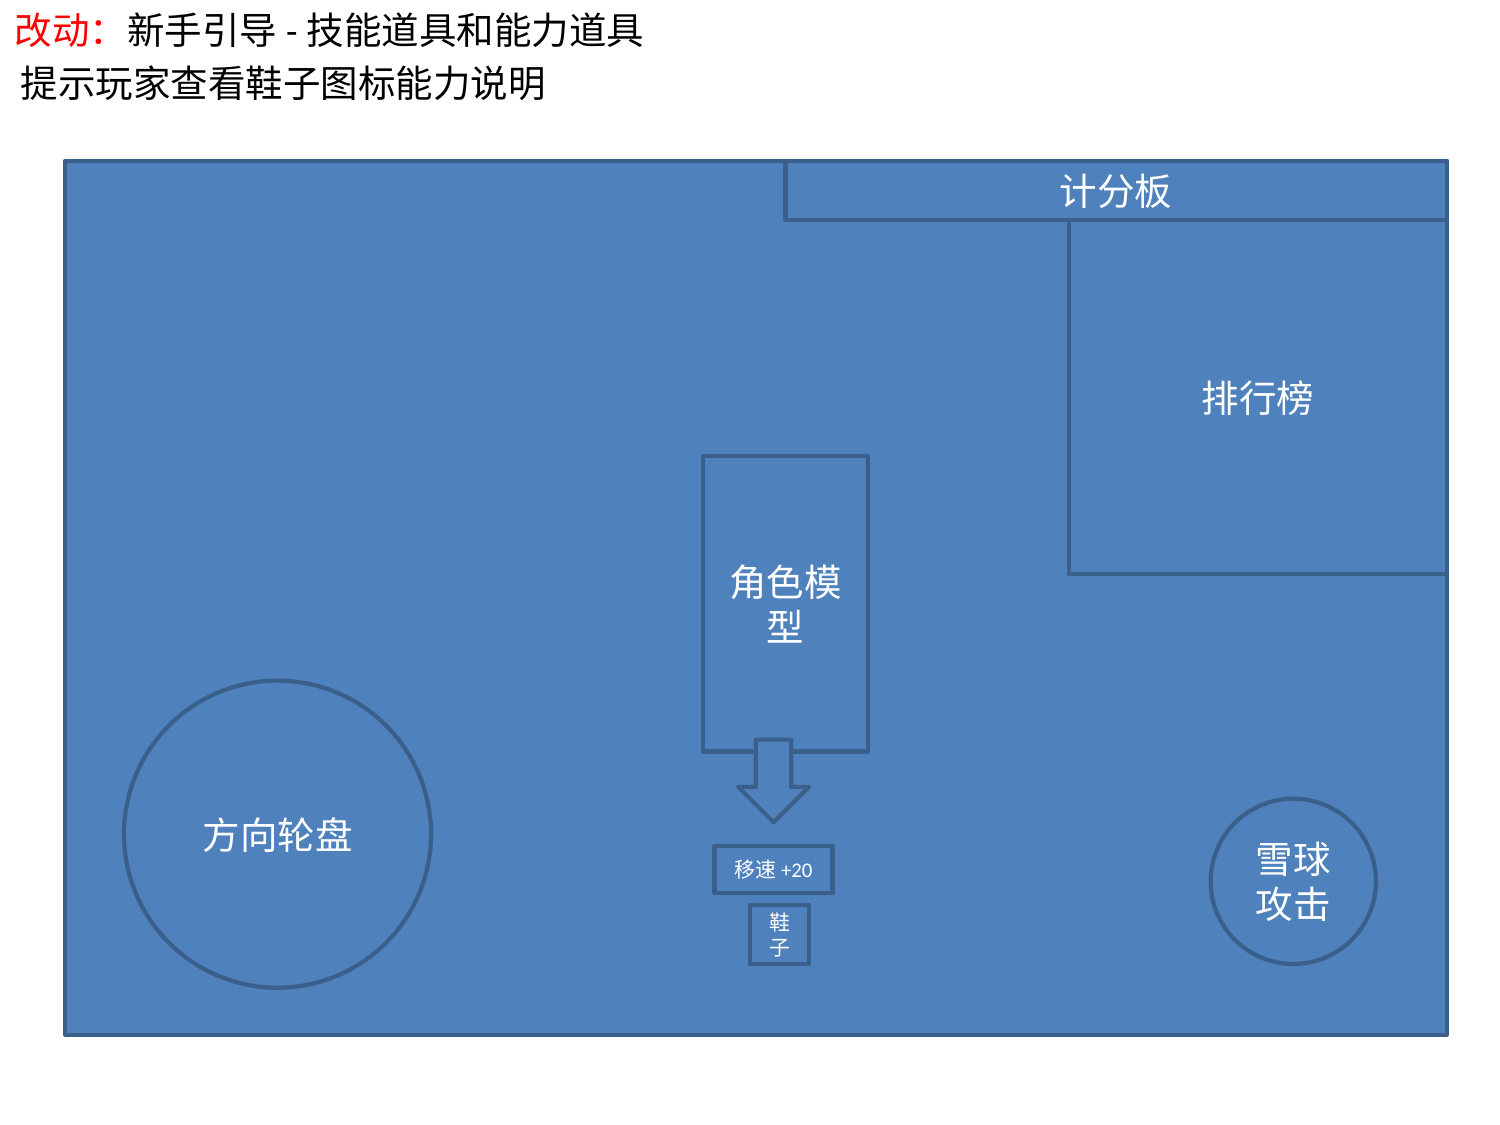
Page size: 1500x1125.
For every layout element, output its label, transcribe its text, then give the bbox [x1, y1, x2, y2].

text_box 角色模型 [701, 454, 870, 754]
text_box 计分板 [783, 159, 1449, 222]
text_box [63, 159, 1449, 1037]
text_box 雪球攻击 [1208, 796, 1379, 967]
text_box 方向轮盘 [121, 678, 434, 990]
text_box [736, 737, 811, 825]
text_box 排行榜 [1067, 218, 1449, 576]
text_box 改动：新手引导-技能道具和能力道具 [0, 0, 774, 60]
text_box 移速+20 [712, 844, 835, 895]
text_box 提示玩家查看鞋子图标能力说明 [5, 52, 691, 113]
text_box 鞋子 [748, 903, 811, 966]
